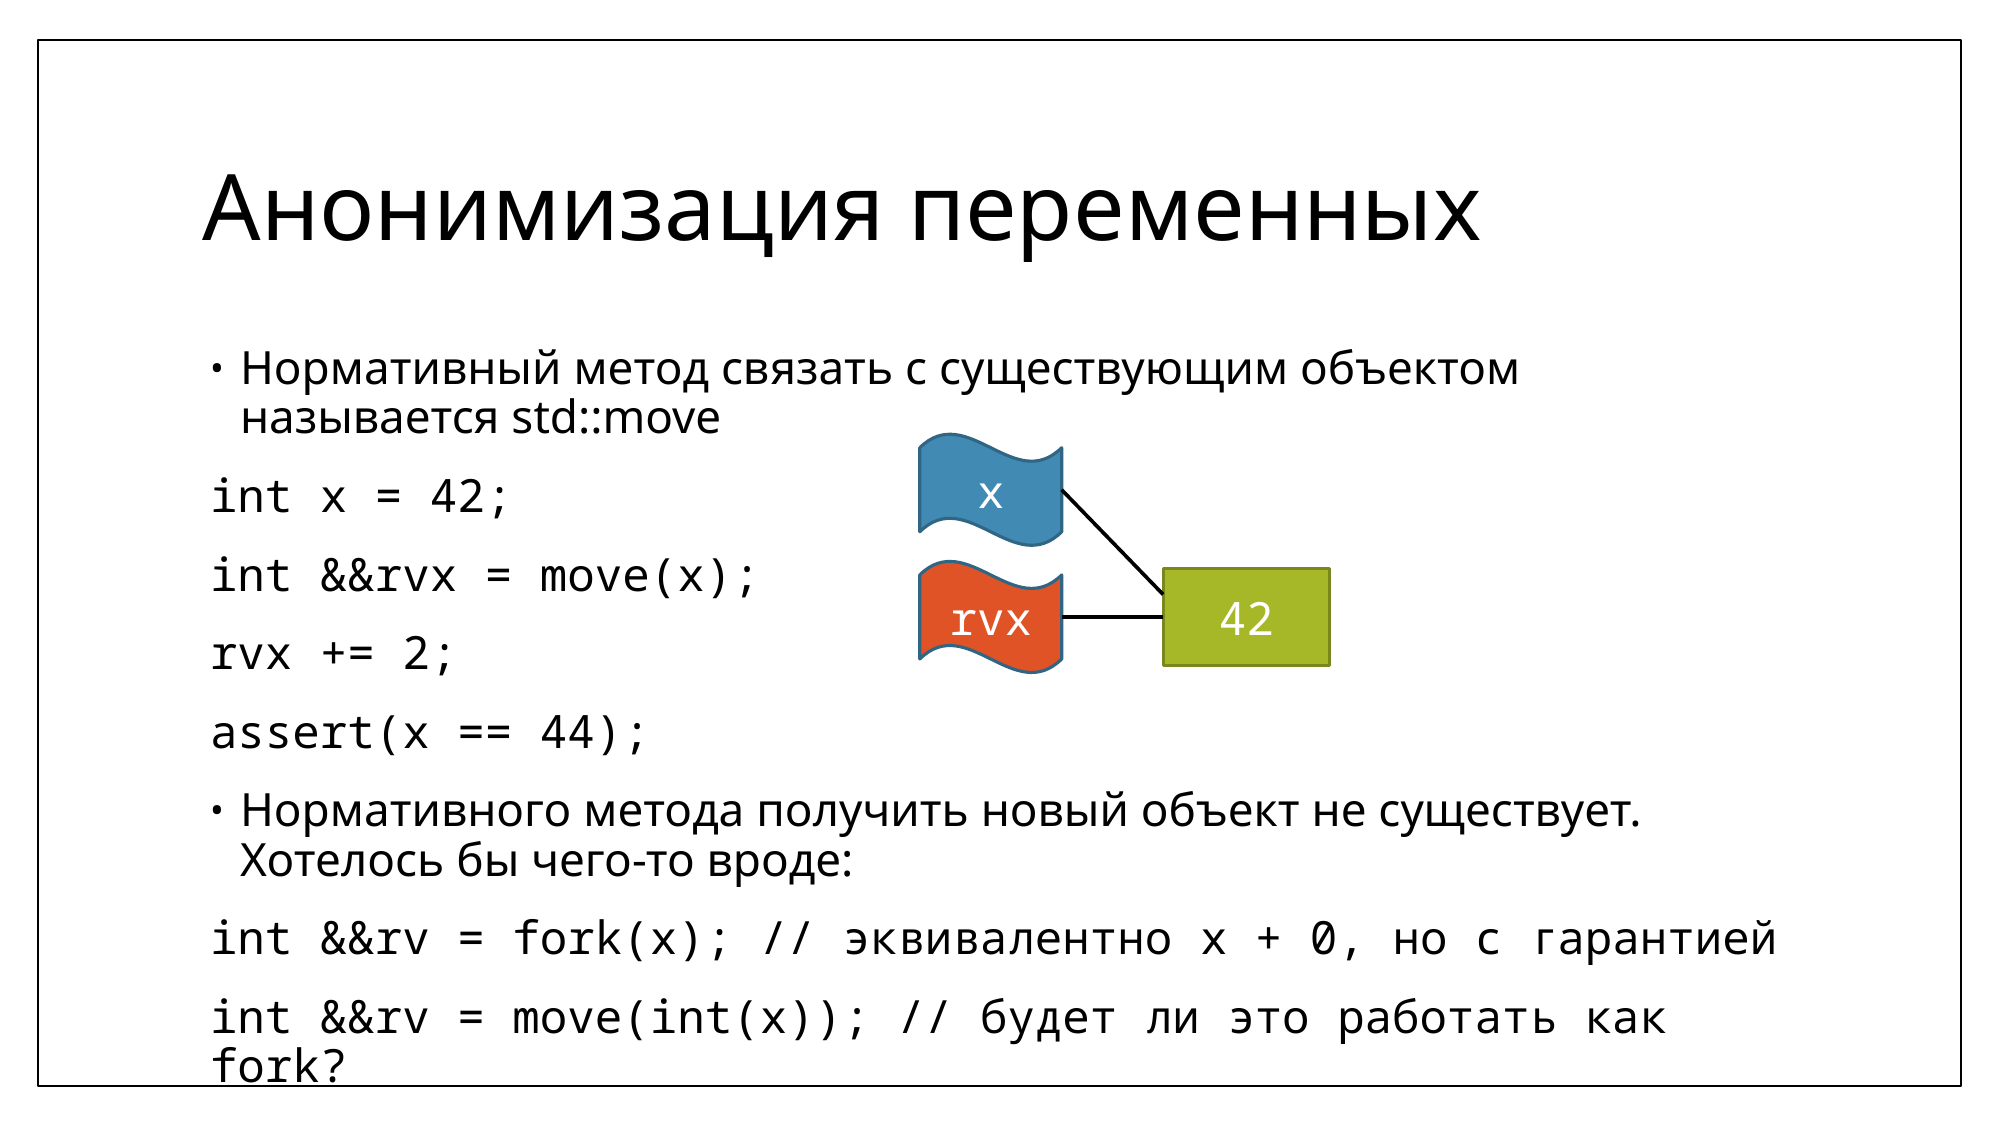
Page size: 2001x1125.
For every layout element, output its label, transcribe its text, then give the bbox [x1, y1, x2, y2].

list Нормативный метод связать с существующим объектом называется std::move int x = 42; int &&rvx = move(x); rvx += 2; assert(x == 44); Нормативного метода получить новый объект не существует. Хотелось бы чего-то вроде: int &&rv = fork(x); // эквивалентно x + 0, но с гарантией int &&rv = move(int(x)); // будет ли это работать как fork? [187, 337, 1808, 1027]
text_box rvx [918, 559, 1064, 675]
text_box x [918, 432, 1064, 547]
text_box 42 [1162, 567, 1331, 667]
title Анонимизация переменных [187, 99, 1808, 323]
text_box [1061, 489, 1164, 595]
